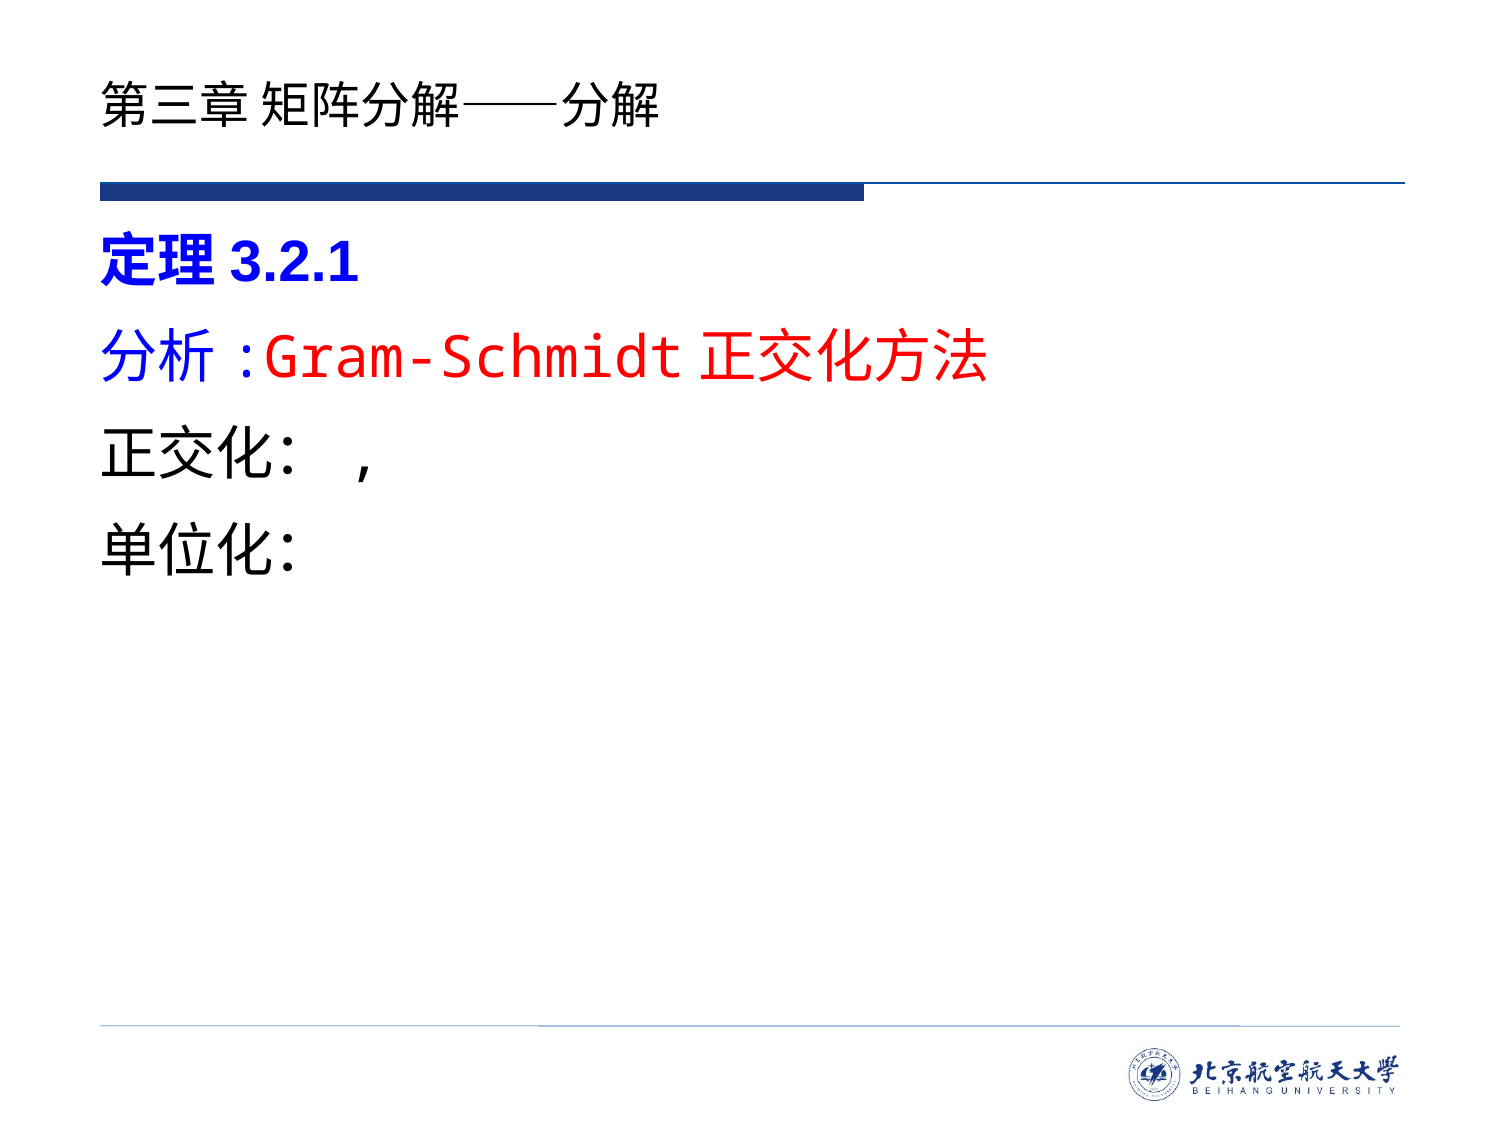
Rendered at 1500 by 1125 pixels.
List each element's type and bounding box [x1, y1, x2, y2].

picture [1114, 1041, 1412, 1108]
